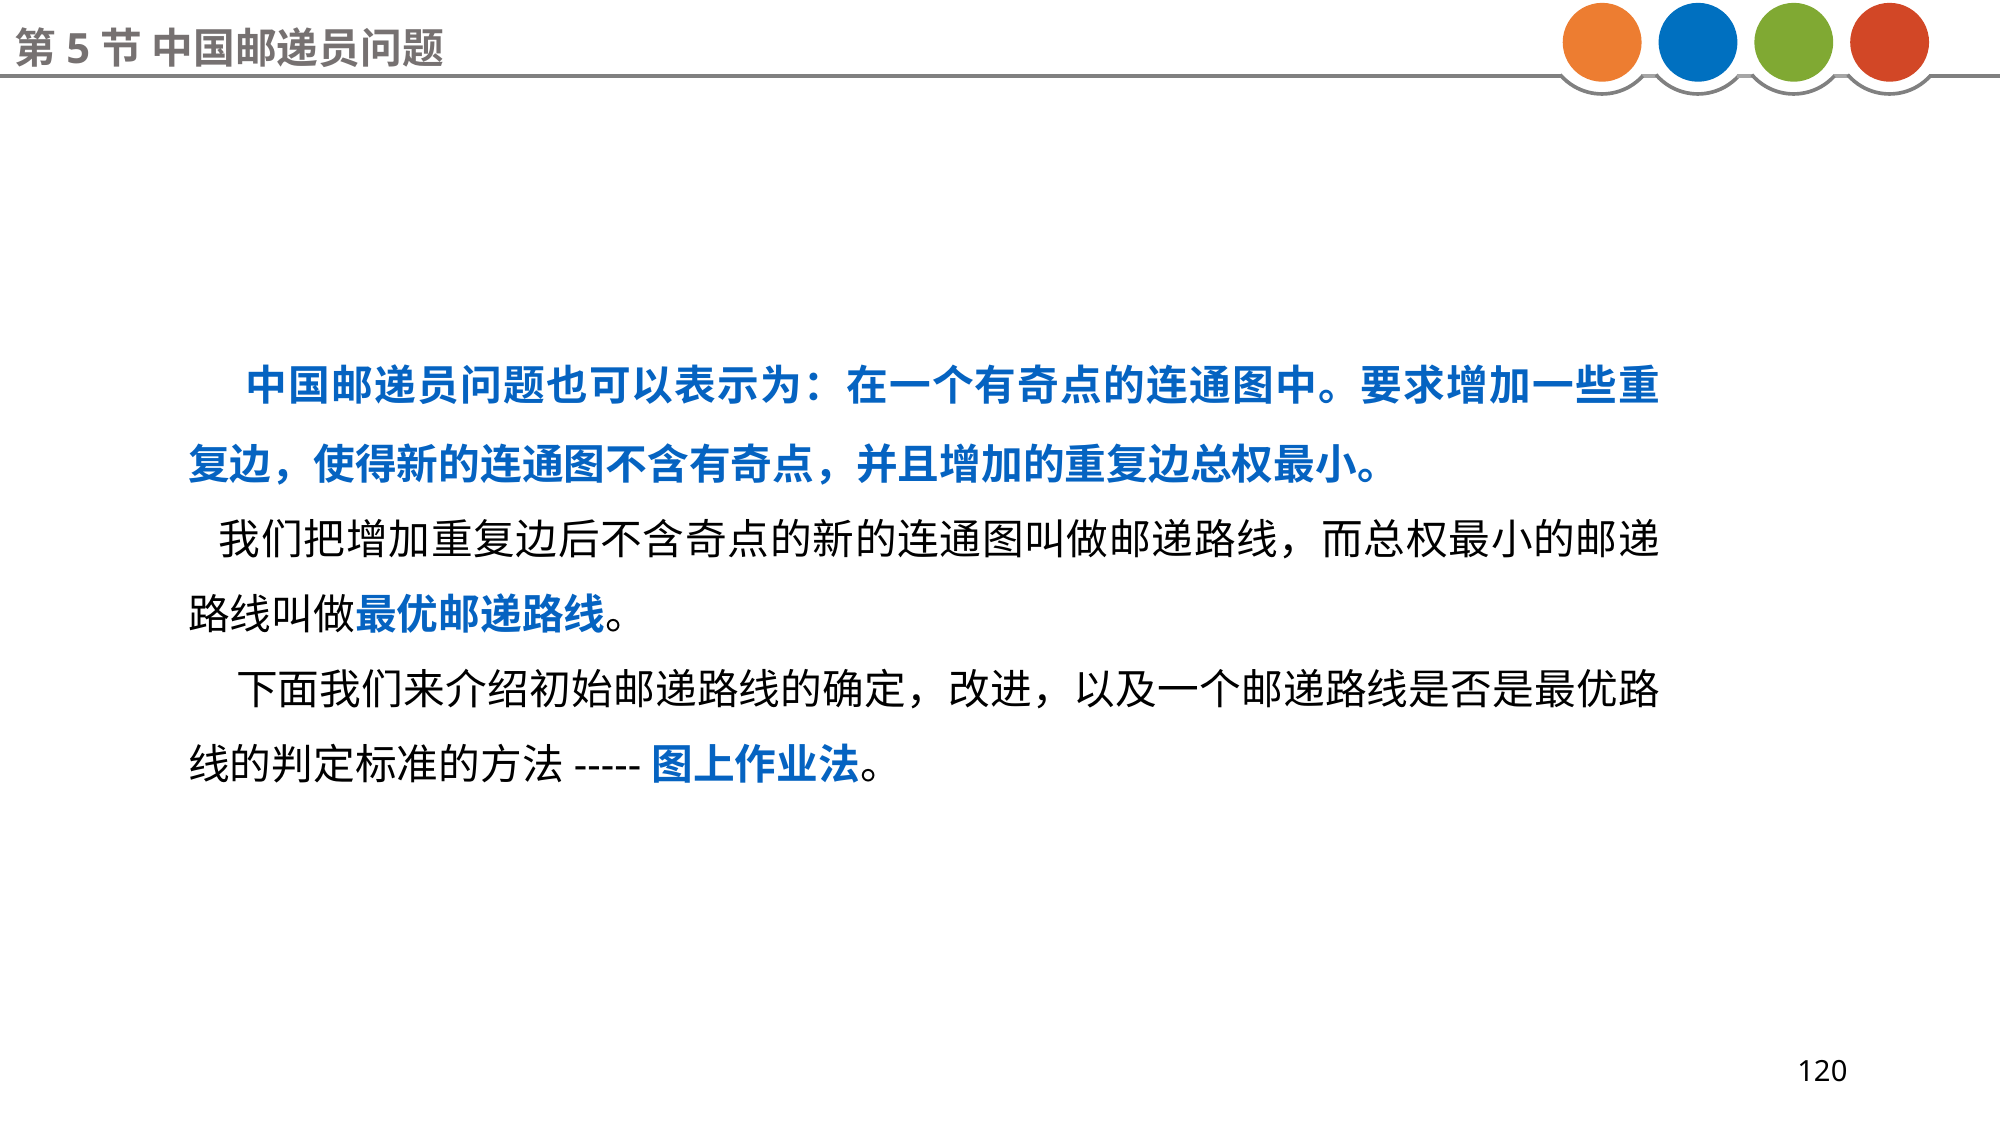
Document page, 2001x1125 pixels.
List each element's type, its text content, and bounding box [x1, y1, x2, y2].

list 中国邮递员问题也可以表示为：在一个有奇点的连通图中。要求增加一些重复边，使得新的连通图不含有奇点，并且增加的重复边总权最小。 我们把增加重复边后不含奇点的新的连通图叫做邮递路线，而总权最小的邮递路线叫做最优邮递路线。 下面我们来介绍初始邮递路线的确定，改进，以及一个邮递路线是否是最优路线的判定标准的方法-----图上作业法。 [173, 299, 1675, 858]
slide_number 120 [1412, 1042, 1863, 1103]
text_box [0, 0, 2000, 94]
